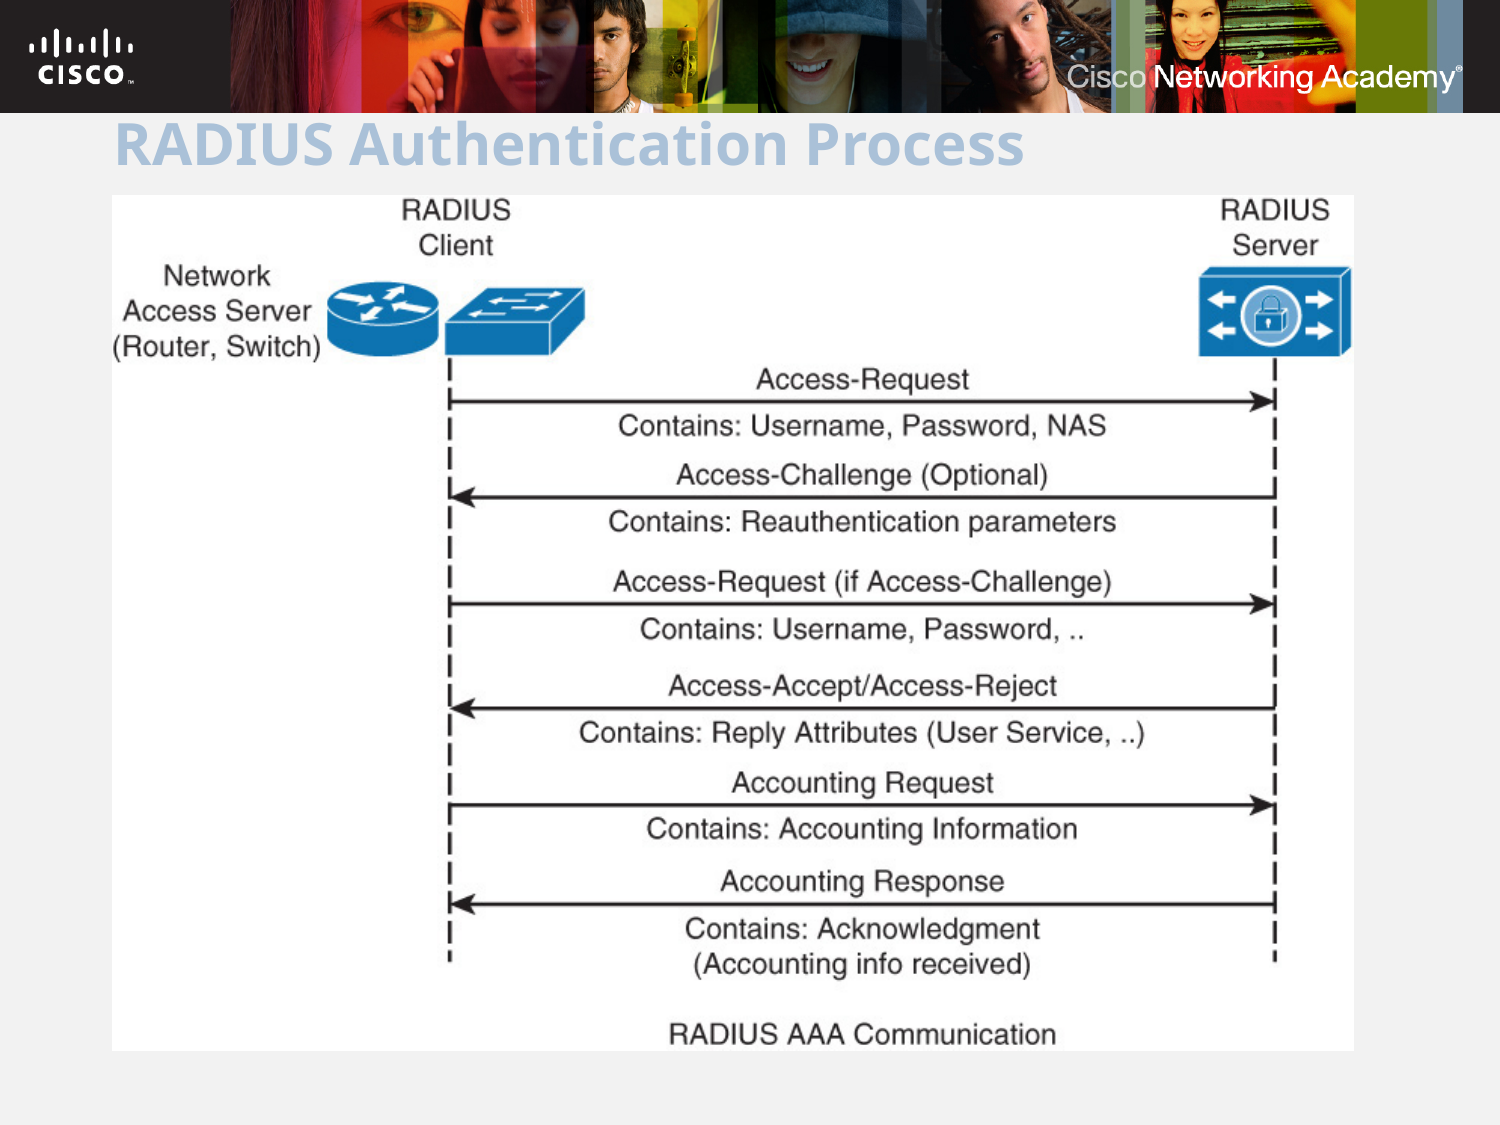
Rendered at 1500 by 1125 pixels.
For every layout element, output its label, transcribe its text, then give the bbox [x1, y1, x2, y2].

picture [1444, 0, 1500, 113]
picture [0, 0, 107, 113]
title RADIUS Authentication Process [107, 0, 1444, 185]
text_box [111, 195, 1355, 1112]
